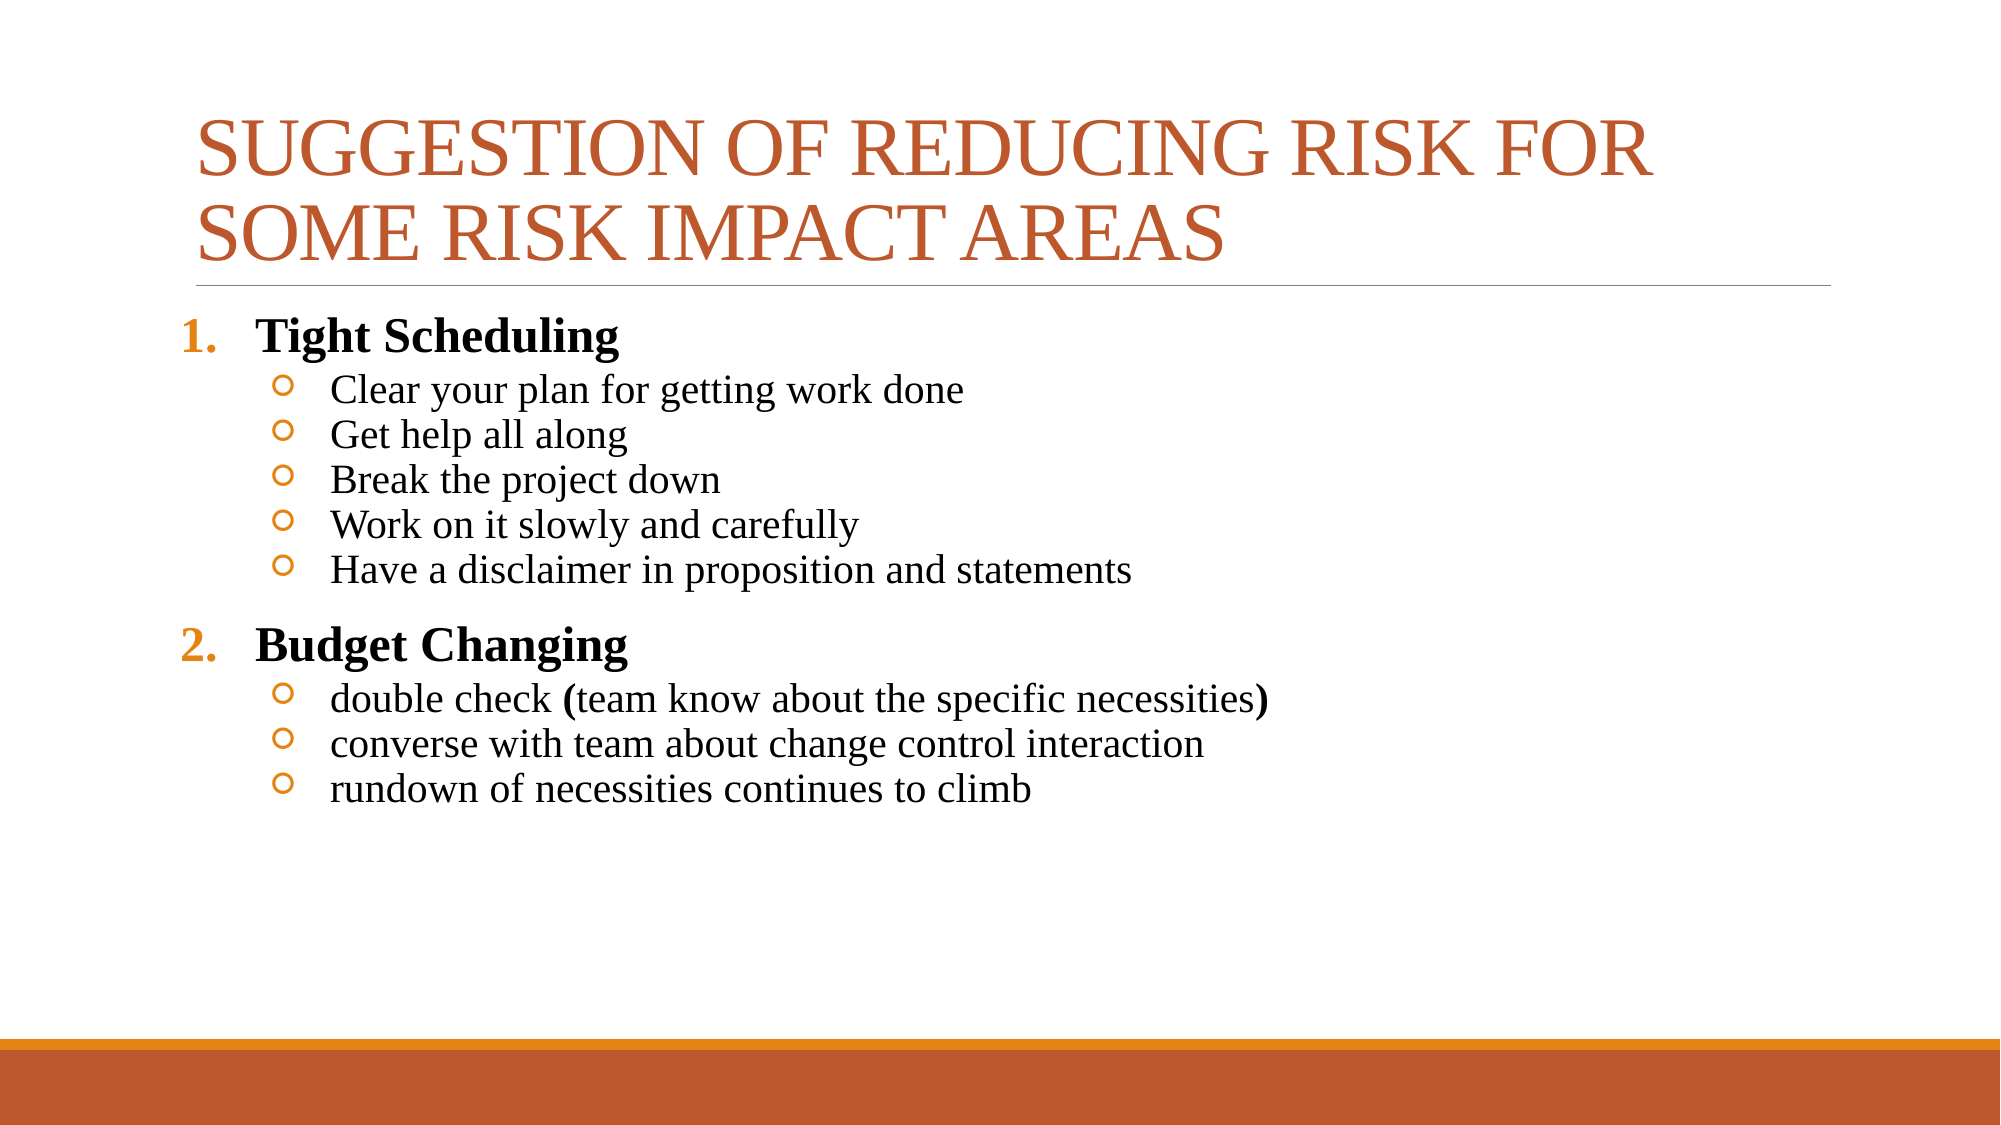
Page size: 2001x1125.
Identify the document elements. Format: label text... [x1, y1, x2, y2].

list Tight Scheduling Clear your plan for getting work done Get help all along Break the project down Work on it slowly and carefully Have a disclaimer in proposition and statements Budget Changing double check (team know about the specific necessities) converse with team about change control interaction rundown of necessities continues to climb [180, 302, 1447, 1025]
title SUGGESTION OF REDUCING RISK FOR SOME RISK IMPACT AREAS [180, 47, 1830, 285]
